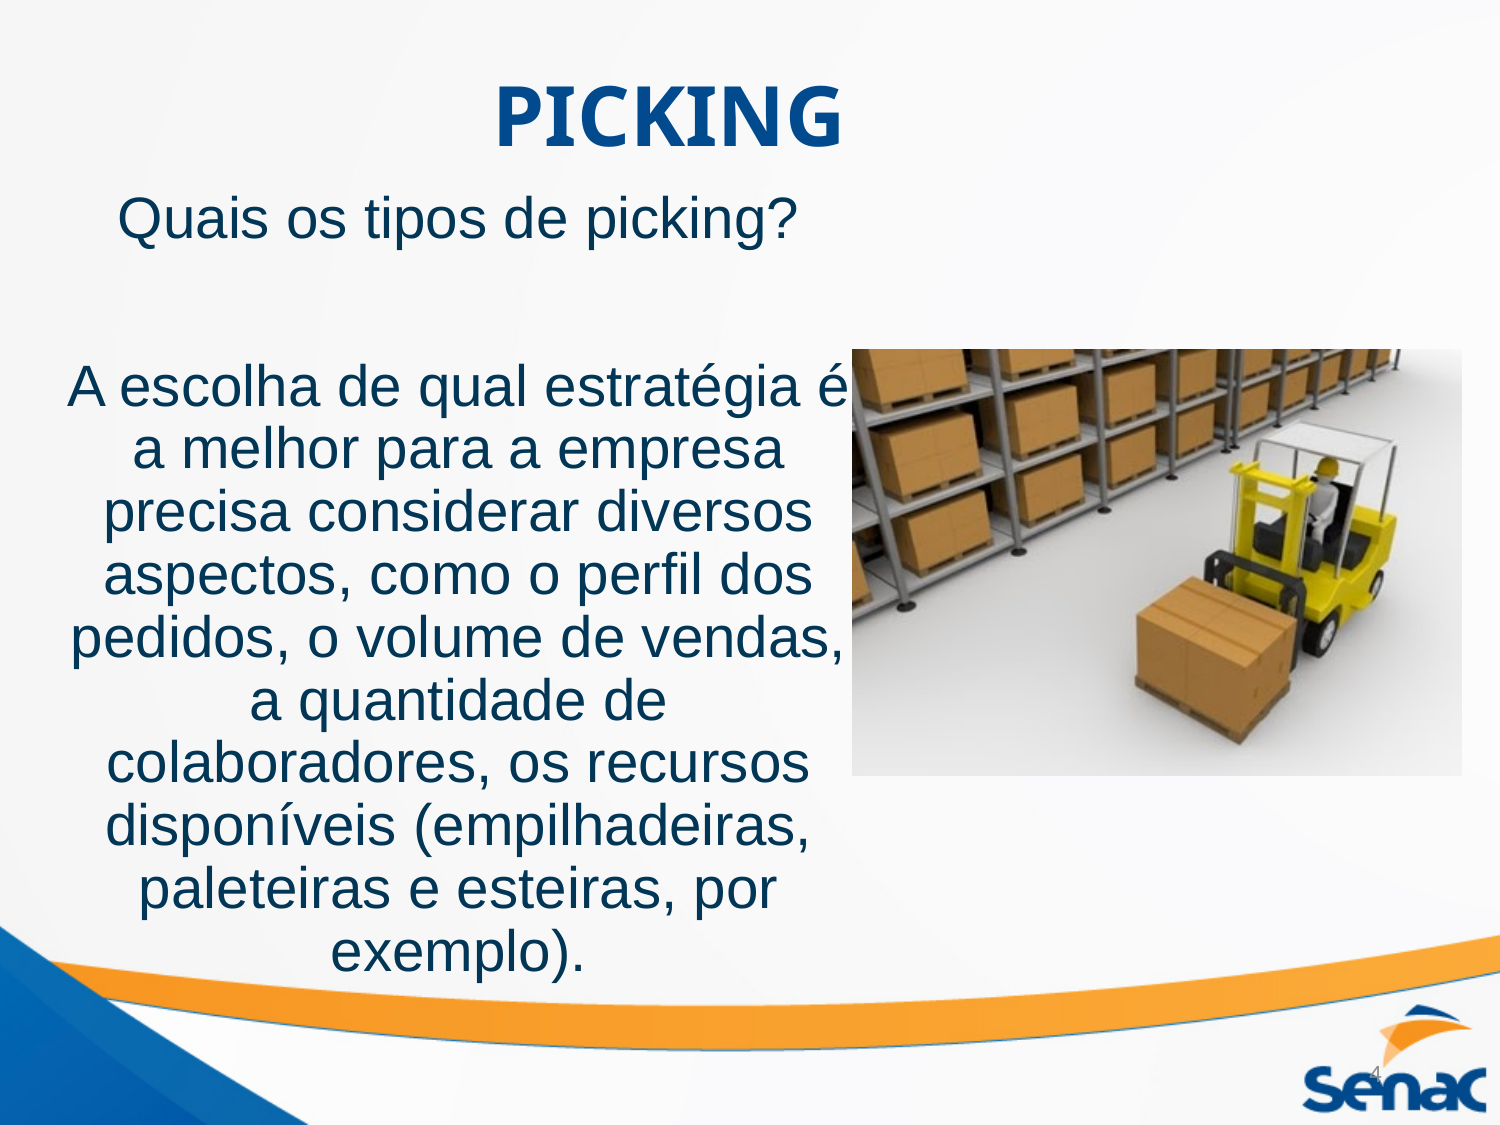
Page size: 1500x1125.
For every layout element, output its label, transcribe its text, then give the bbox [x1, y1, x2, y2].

picture [0, 0, 1500, 1125]
slide_number 4 [1059, 1042, 1397, 1103]
title PICKING [22, 11, 1317, 229]
text_box Quais os tipos de picking? A escolha de qual estratégia é a melhor para a empresa precisa considerar diversos aspectos, como o perfil dos pedidos, o volume de vendas, a quantidade de colaboradores, os recursos disponíveis (empilhadeiras, paleteiras e esteiras, por exemplo). [65, 180, 853, 996]
